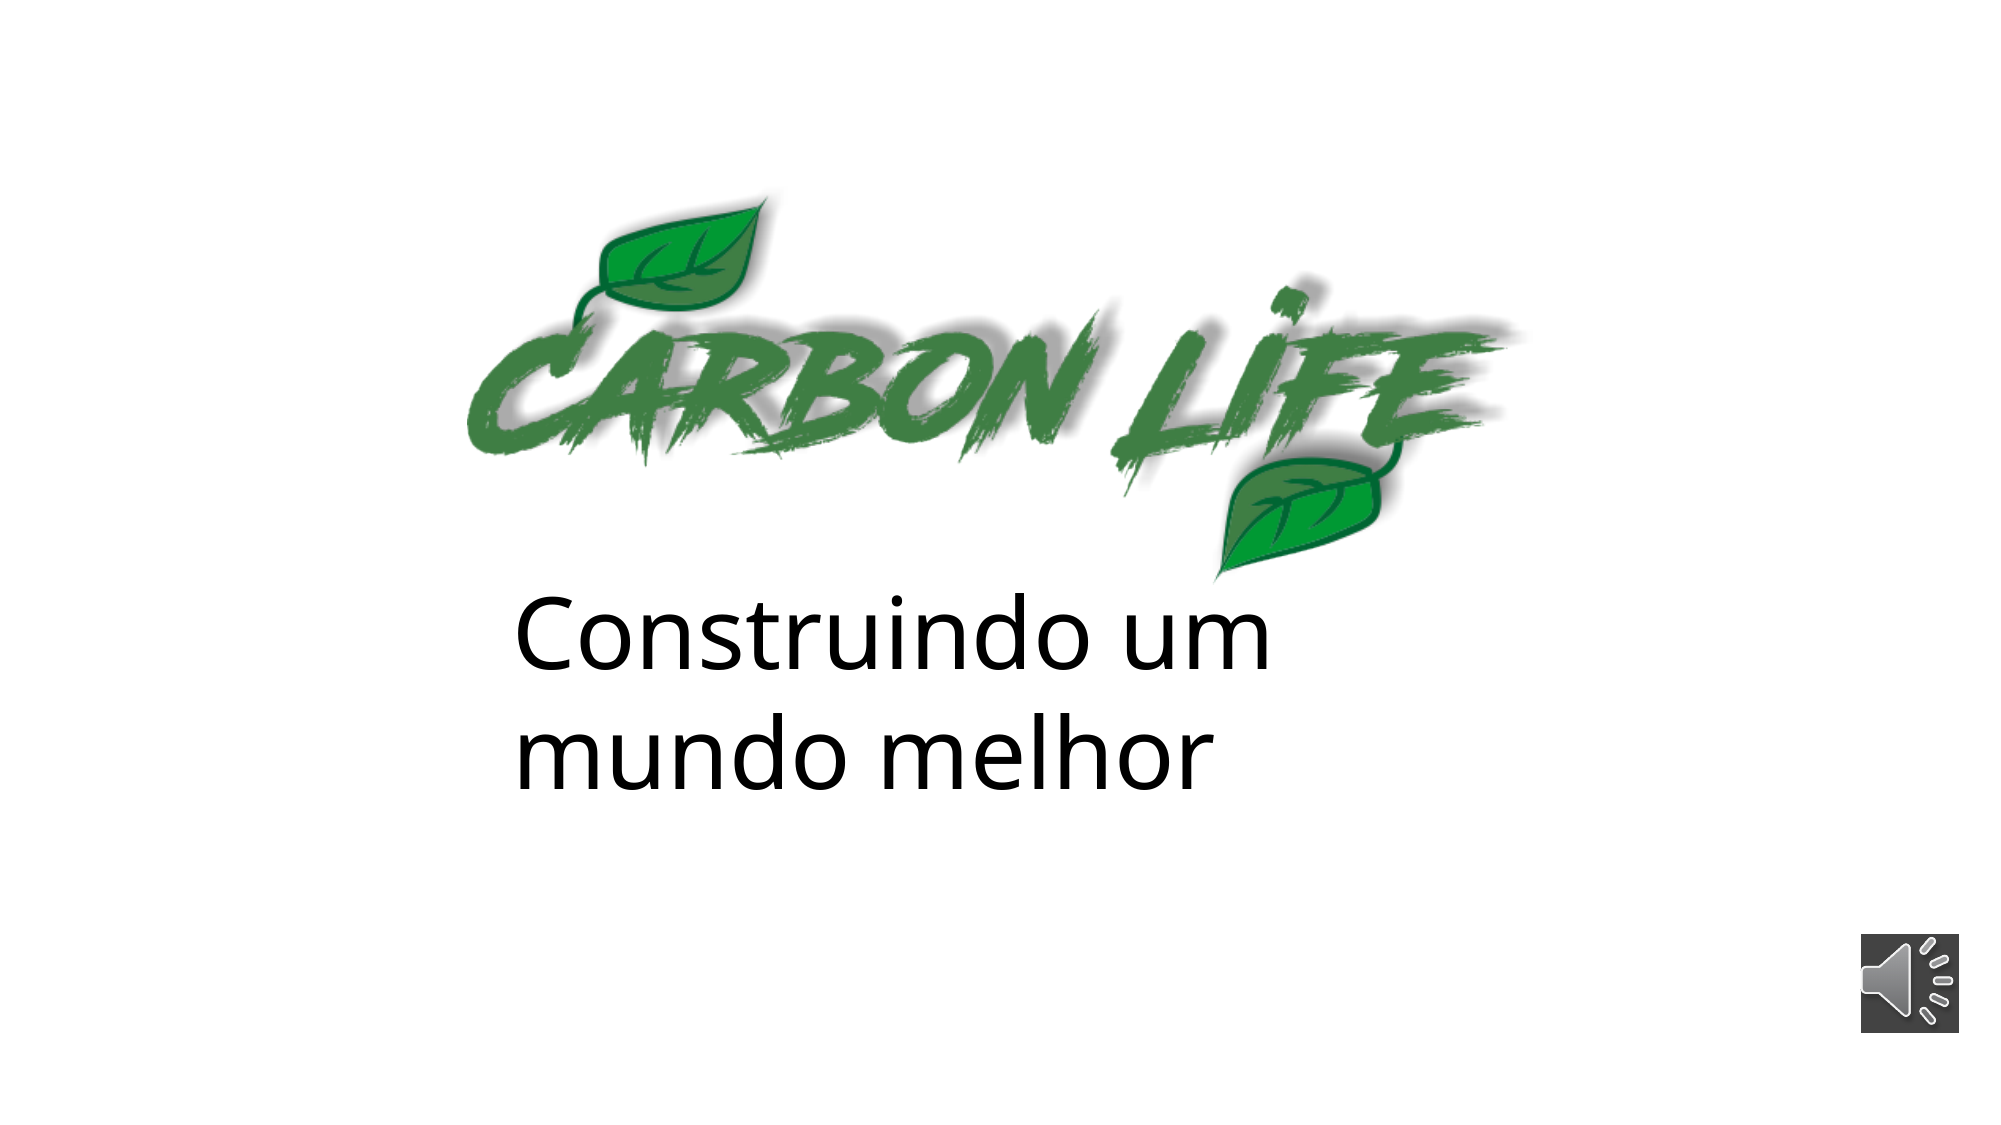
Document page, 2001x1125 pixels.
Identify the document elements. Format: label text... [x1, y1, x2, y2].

picture [467, 182, 1533, 585]
text_box Construindo um mundo melhor [497, 585, 1503, 818]
picture [1859, 933, 1960, 1034]
